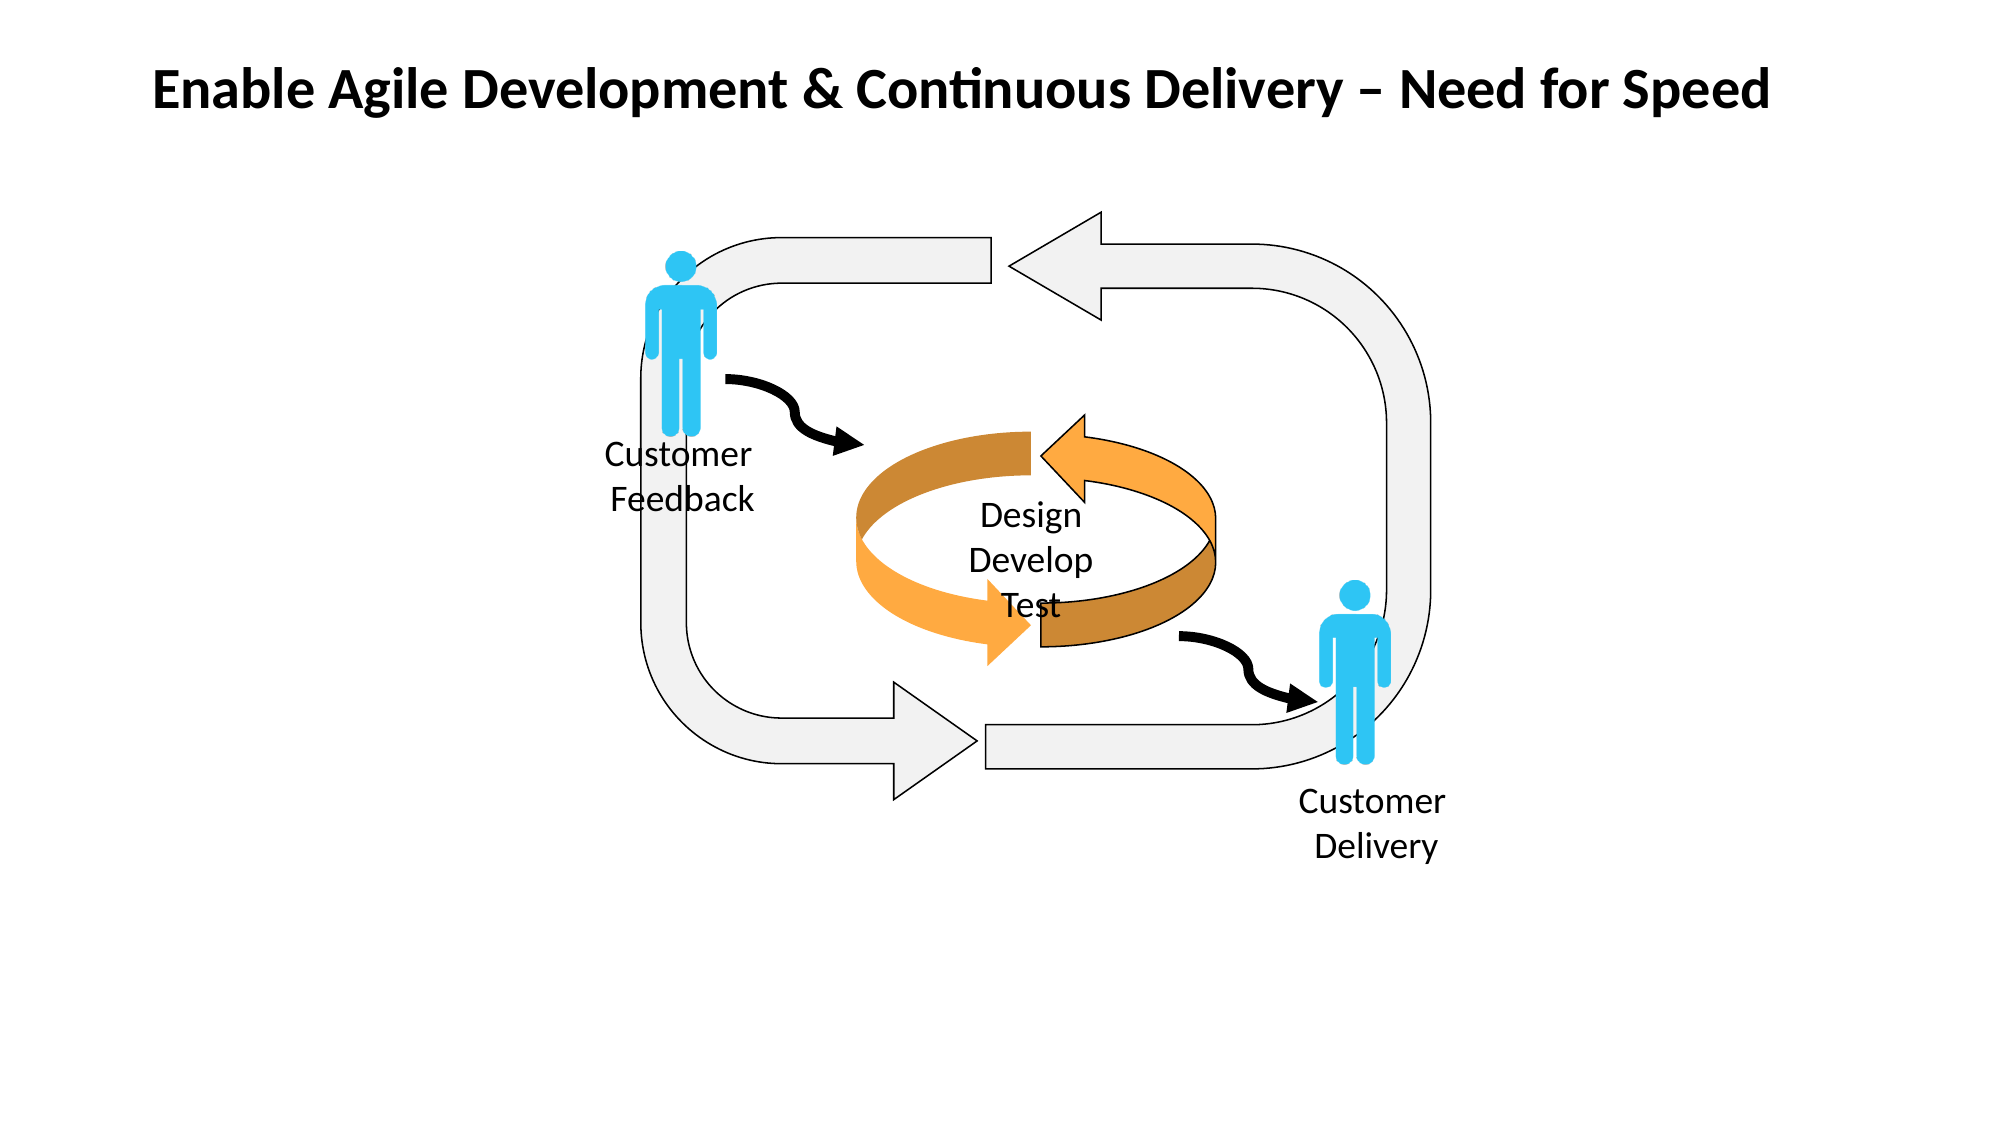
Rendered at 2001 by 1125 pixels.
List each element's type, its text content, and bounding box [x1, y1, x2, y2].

text_box Customer Feedback [589, 422, 776, 527]
picture [1277, 552, 1431, 791]
text_box Customer Delivery [1283, 769, 1470, 874]
text_box [1040, 414, 1216, 631]
picture [603, 224, 757, 463]
text_box [856, 431, 1031, 627]
text_box [1009, 212, 1431, 552]
text_box [761, 237, 992, 286]
text_box Enable Agile Development & Continuous Delivery – Need for Speed [137, 29, 1863, 150]
text_box [761, 384, 865, 451]
text_box [932, 632, 1024, 667]
text_box Design Develop Test [918, 482, 1144, 632]
text_box [985, 723, 1272, 769]
text_box [640, 527, 978, 800]
